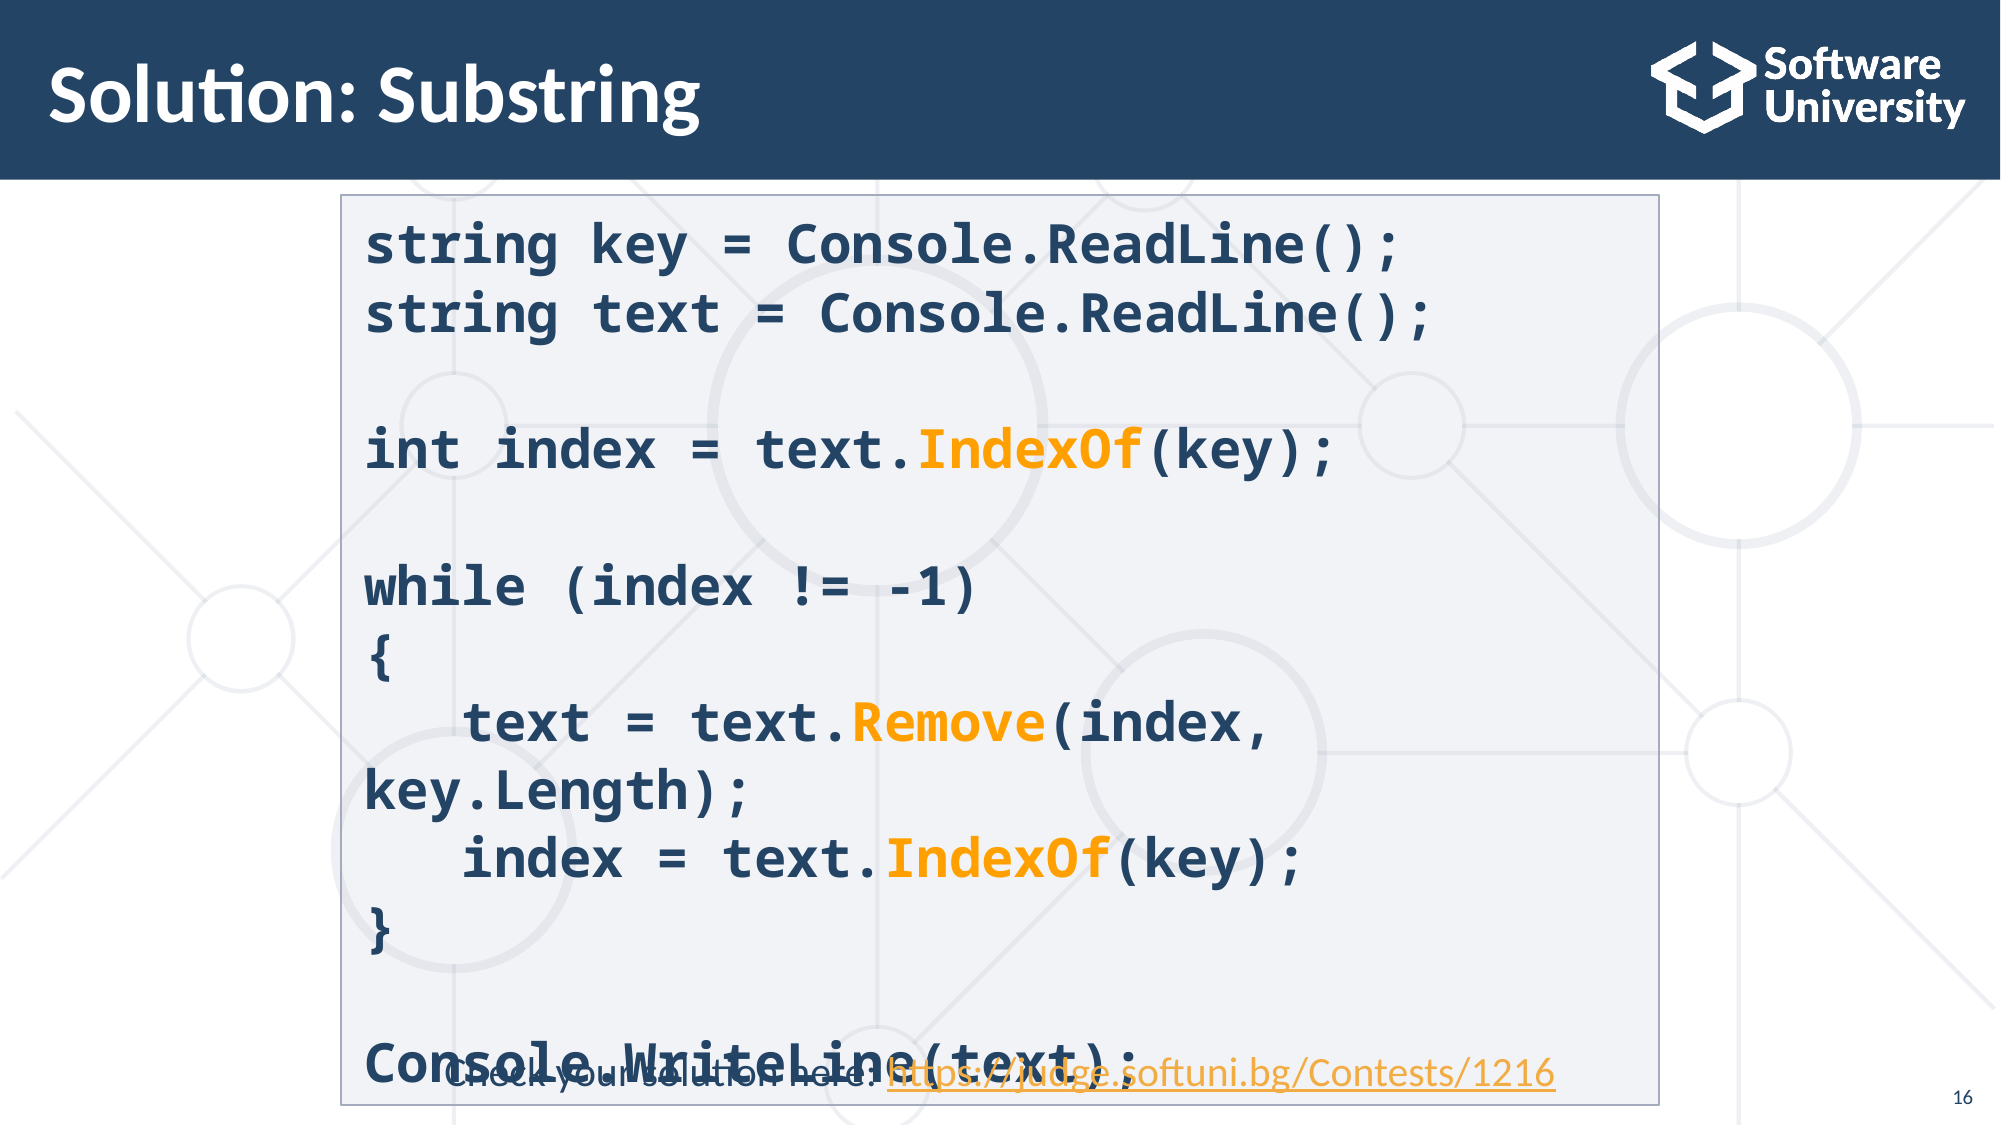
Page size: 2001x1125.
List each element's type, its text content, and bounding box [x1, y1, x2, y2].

picture [1651, 41, 1966, 134]
text_box string key = Console.ReadLine(); string text = Console.ReadLine(); int index = text.IndexOf(key); while (index != -1) { text = text.Remove(index, key.Length); index = text.IndexOf(key); } Console.WriteLine(text); [340, 194, 1660, 1036]
text_box Check your solution here: https://judge.softuni.bg/Contests/1216 [131, 1036, 1869, 1102]
title Solution: Substring [31, 16, 1625, 162]
slide_number 16 [1927, 1067, 1989, 1117]
